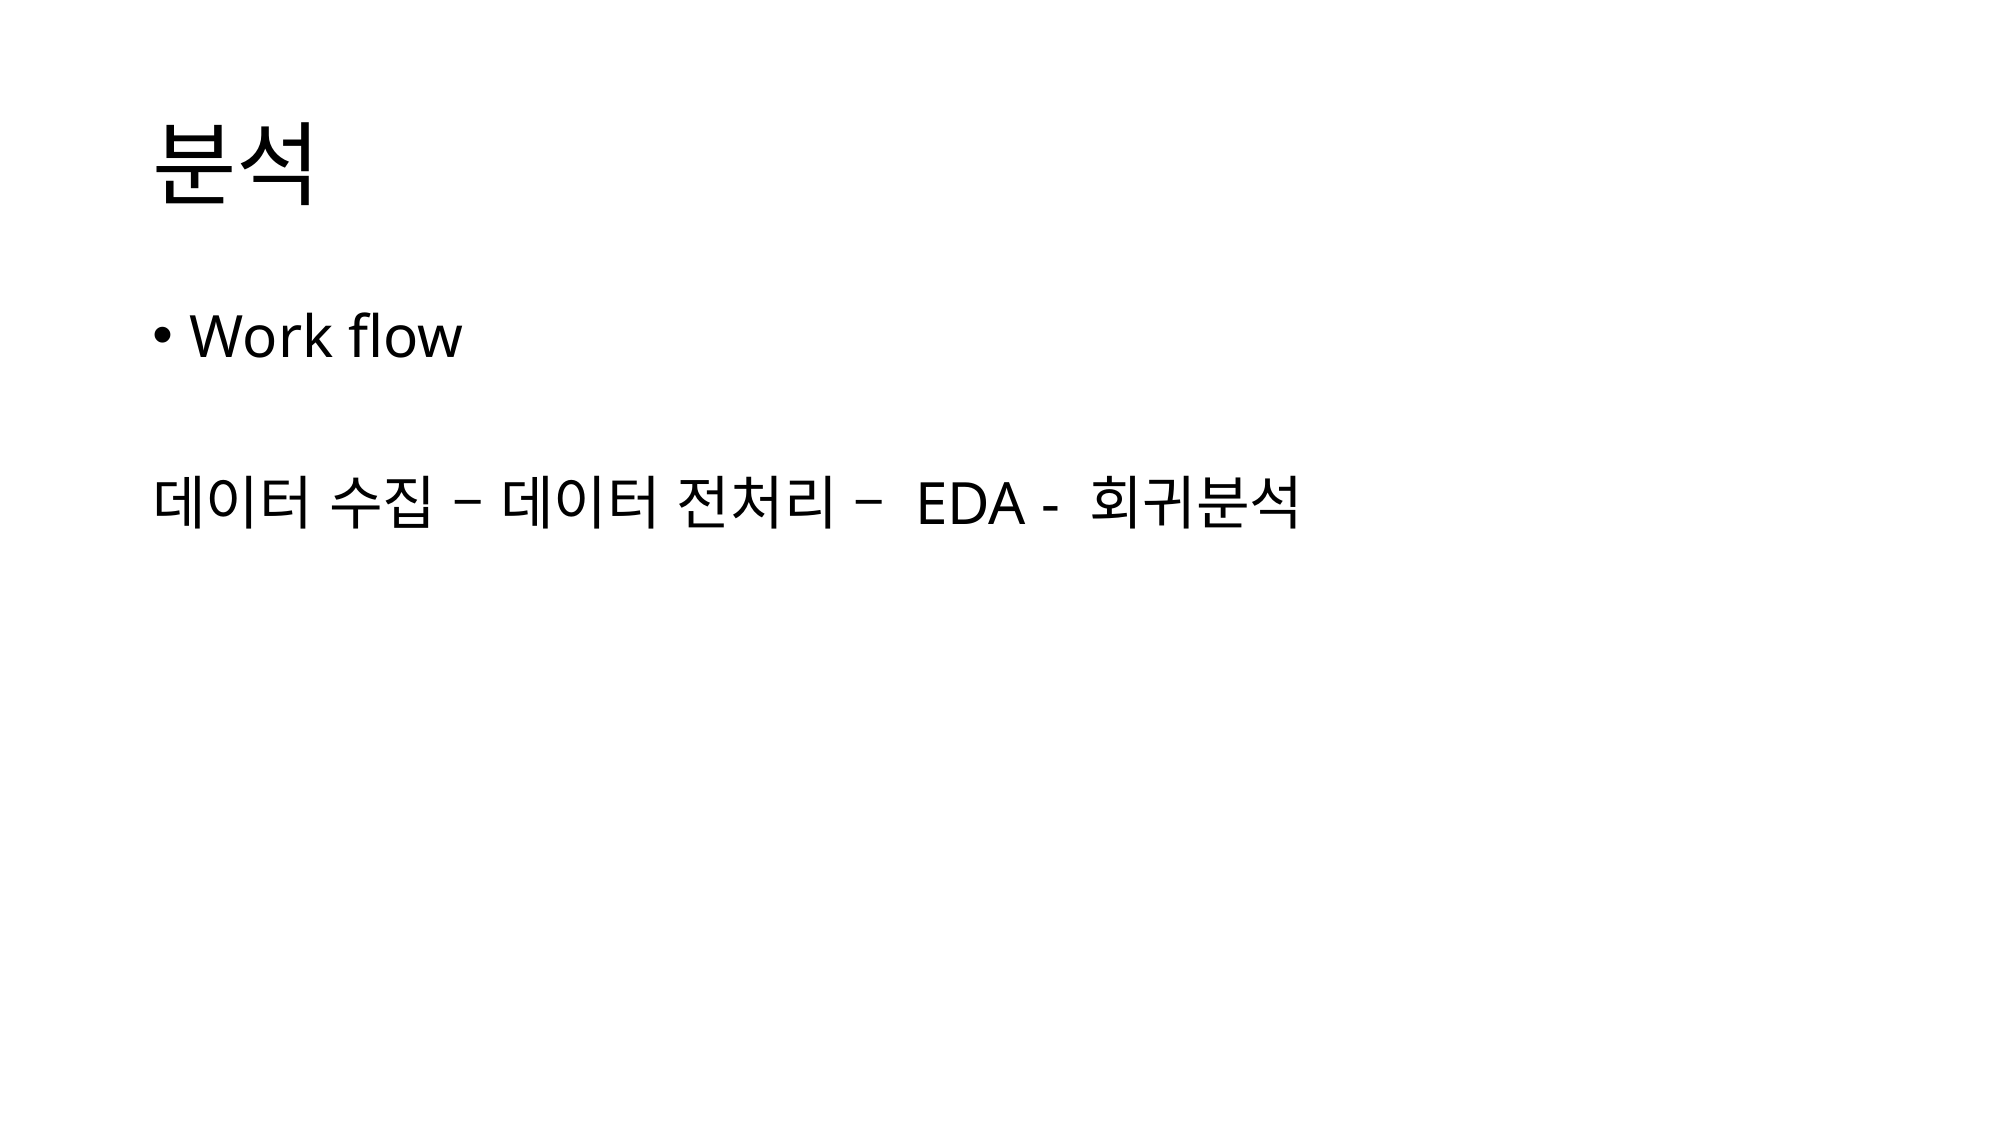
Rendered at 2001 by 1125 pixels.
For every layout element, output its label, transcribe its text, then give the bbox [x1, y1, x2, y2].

list Work flow 데이터 수집 – 데이터 전처리 – EDA - 회귀분석 [137, 299, 1863, 1014]
title 분석 [137, 59, 1863, 278]
